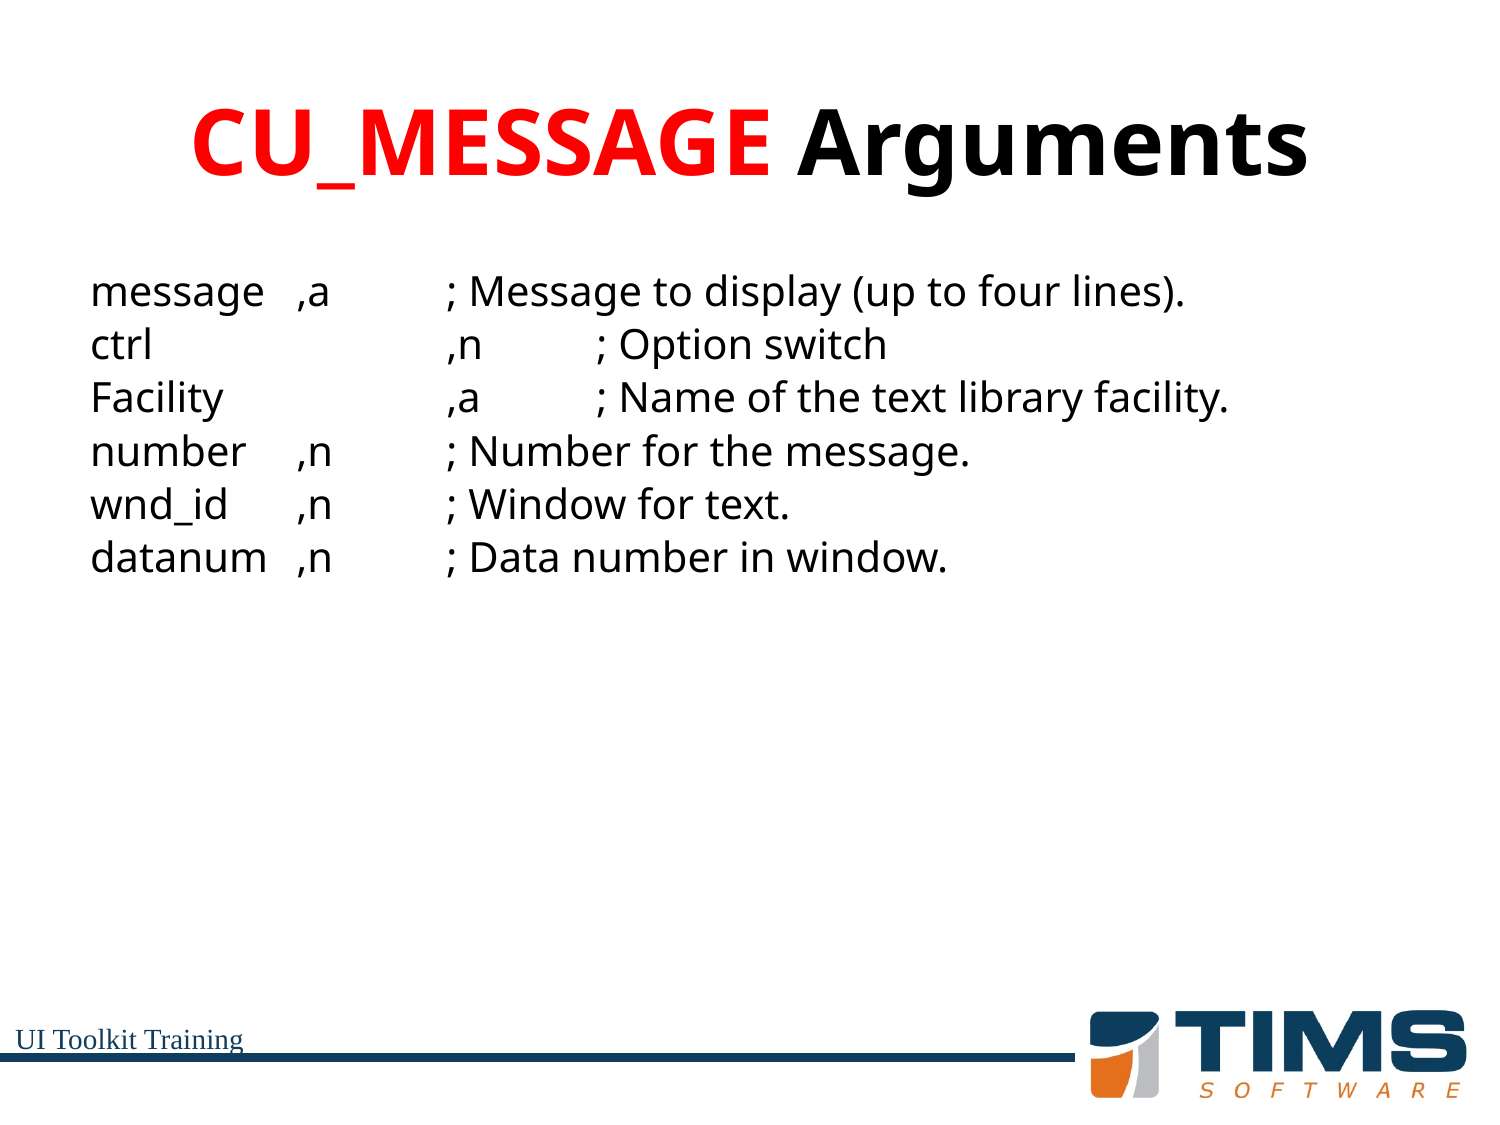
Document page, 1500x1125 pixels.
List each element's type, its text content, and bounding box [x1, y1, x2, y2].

footer UI Toolkit Training [0, 1012, 650, 1088]
picture [1087, 1007, 1469, 1098]
title CU_MESSAGE Arguments [75, 45, 1425, 233]
list message ,a ; Message to display (up to four lines). ctrl ,n ; Option switch Facility ,a ; Name of the text library facility. number ,n ; Number for the message. wnd_id ,n ; Window for text. datanum ,n ; Data number in window. [75, 262, 1425, 1005]
